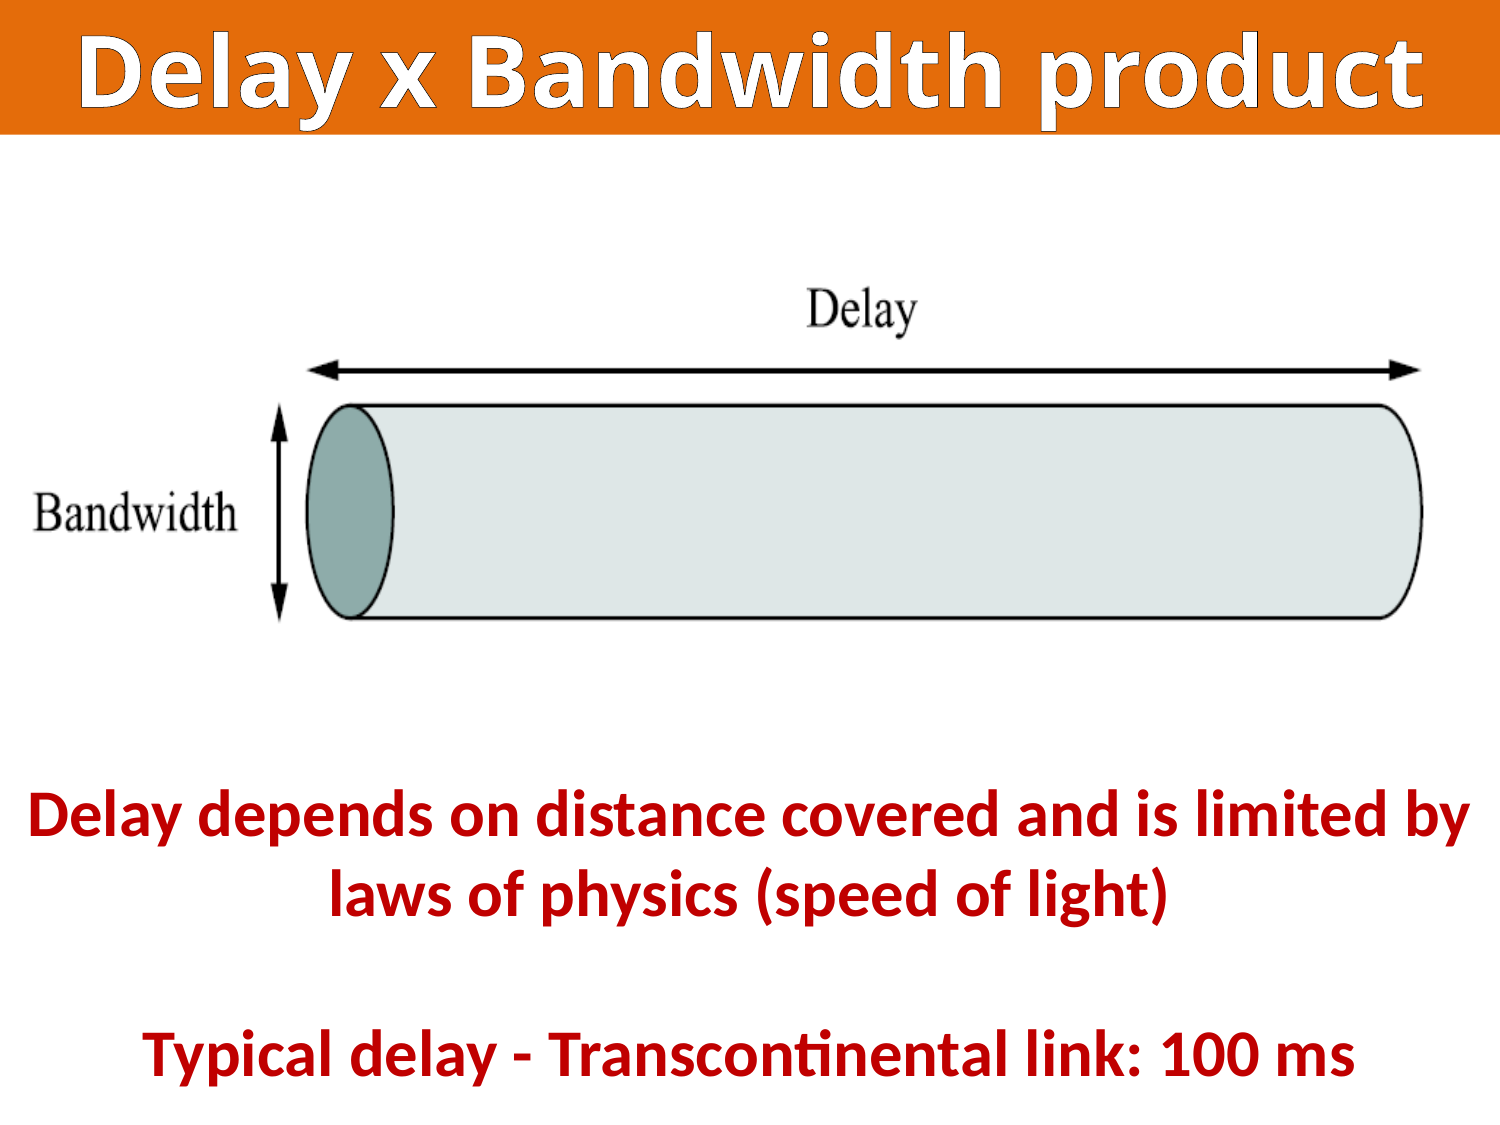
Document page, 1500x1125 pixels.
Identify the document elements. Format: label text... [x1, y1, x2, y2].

text_box Delay x Bandwidth product [0, 0, 1500, 135]
picture [24, 274, 1425, 638]
text_box Delay depends on distance covered and is limited by laws of physics (speed of light) Typical delay - Transcontinental link: 100 ms [0, 762, 1500, 1098]
